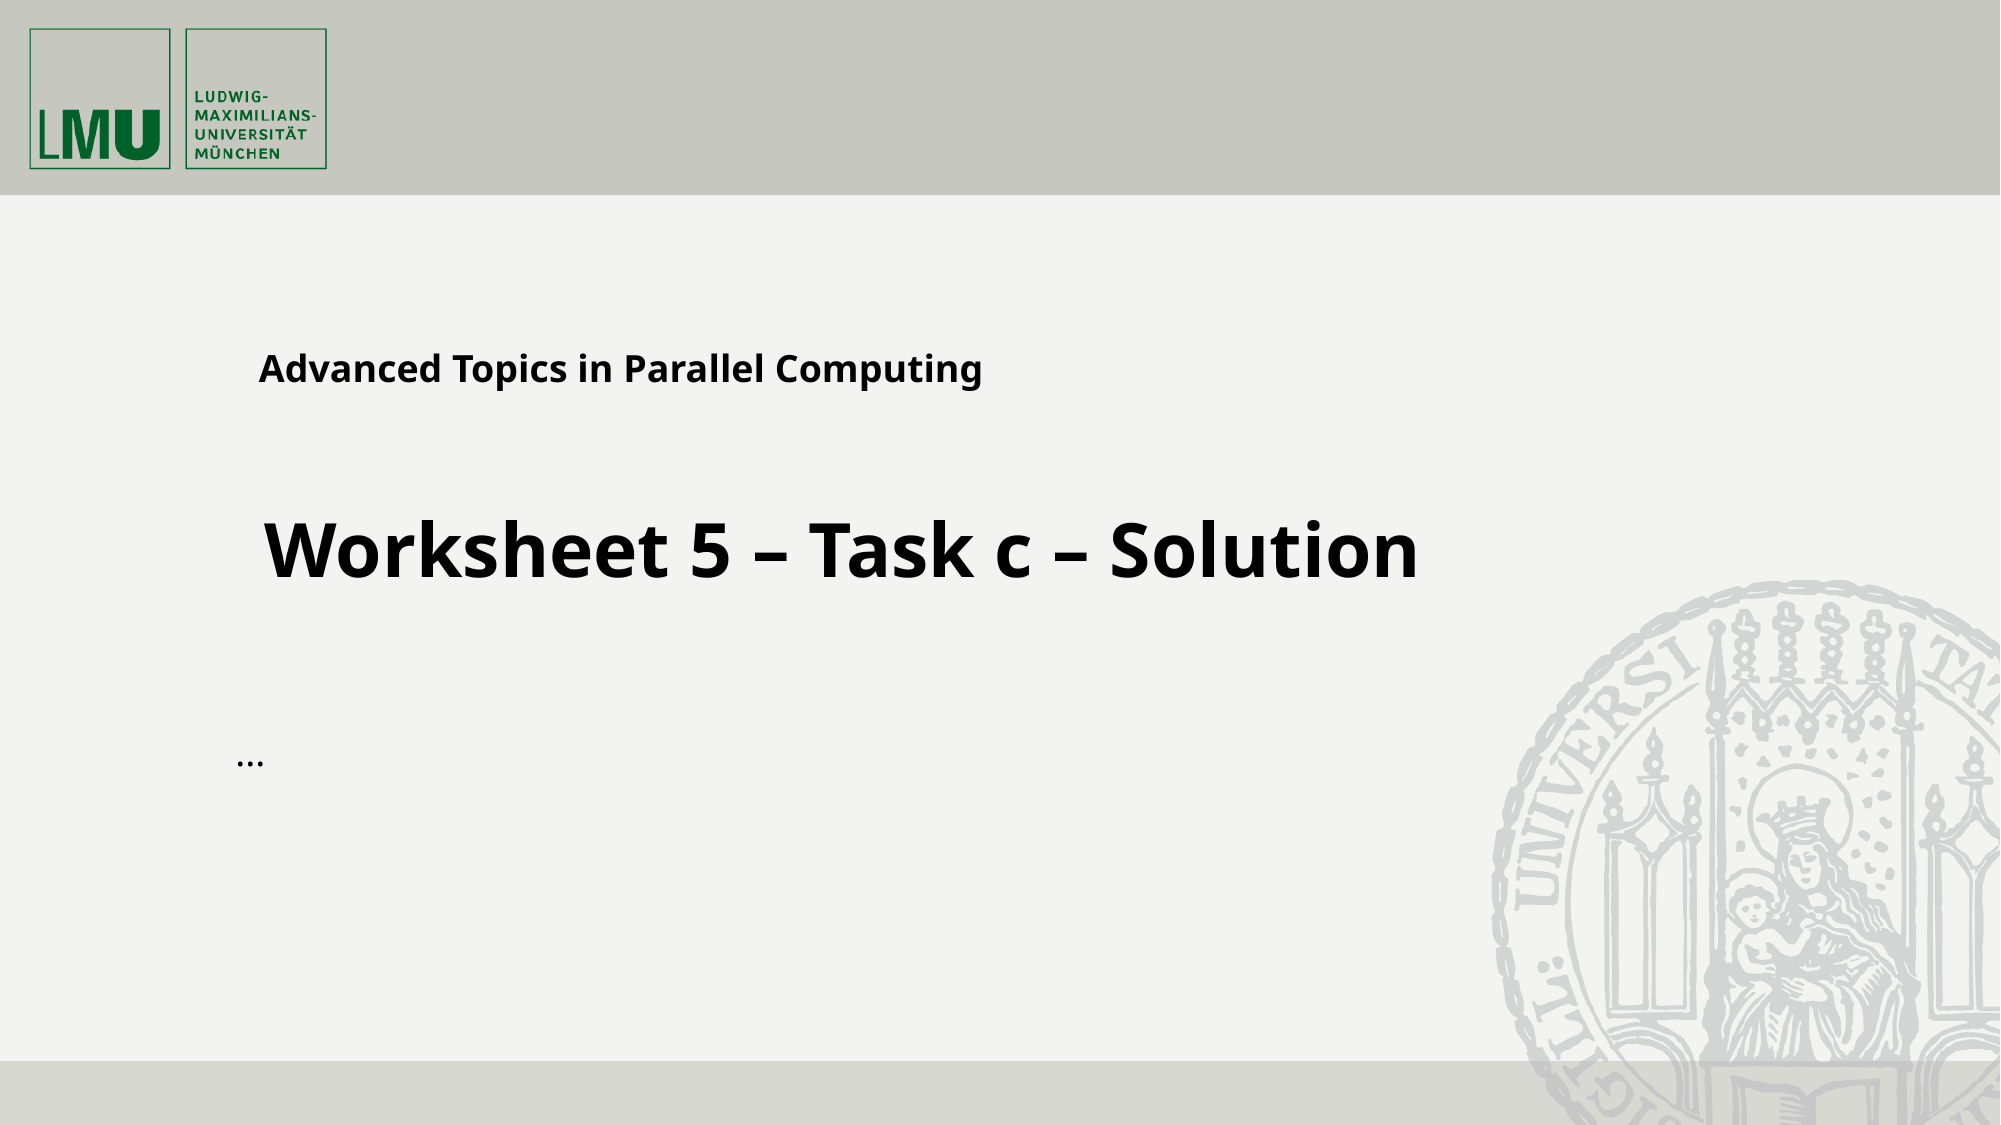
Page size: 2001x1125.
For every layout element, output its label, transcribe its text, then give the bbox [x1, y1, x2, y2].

title Worksheet 5 – Task c – Solution [249, 430, 1804, 683]
subtitle ... [219, 721, 1834, 1045]
list Advanced Topics in Parallel Computing [243, 284, 1859, 398]
picture [0, 0, 2000, 1125]
